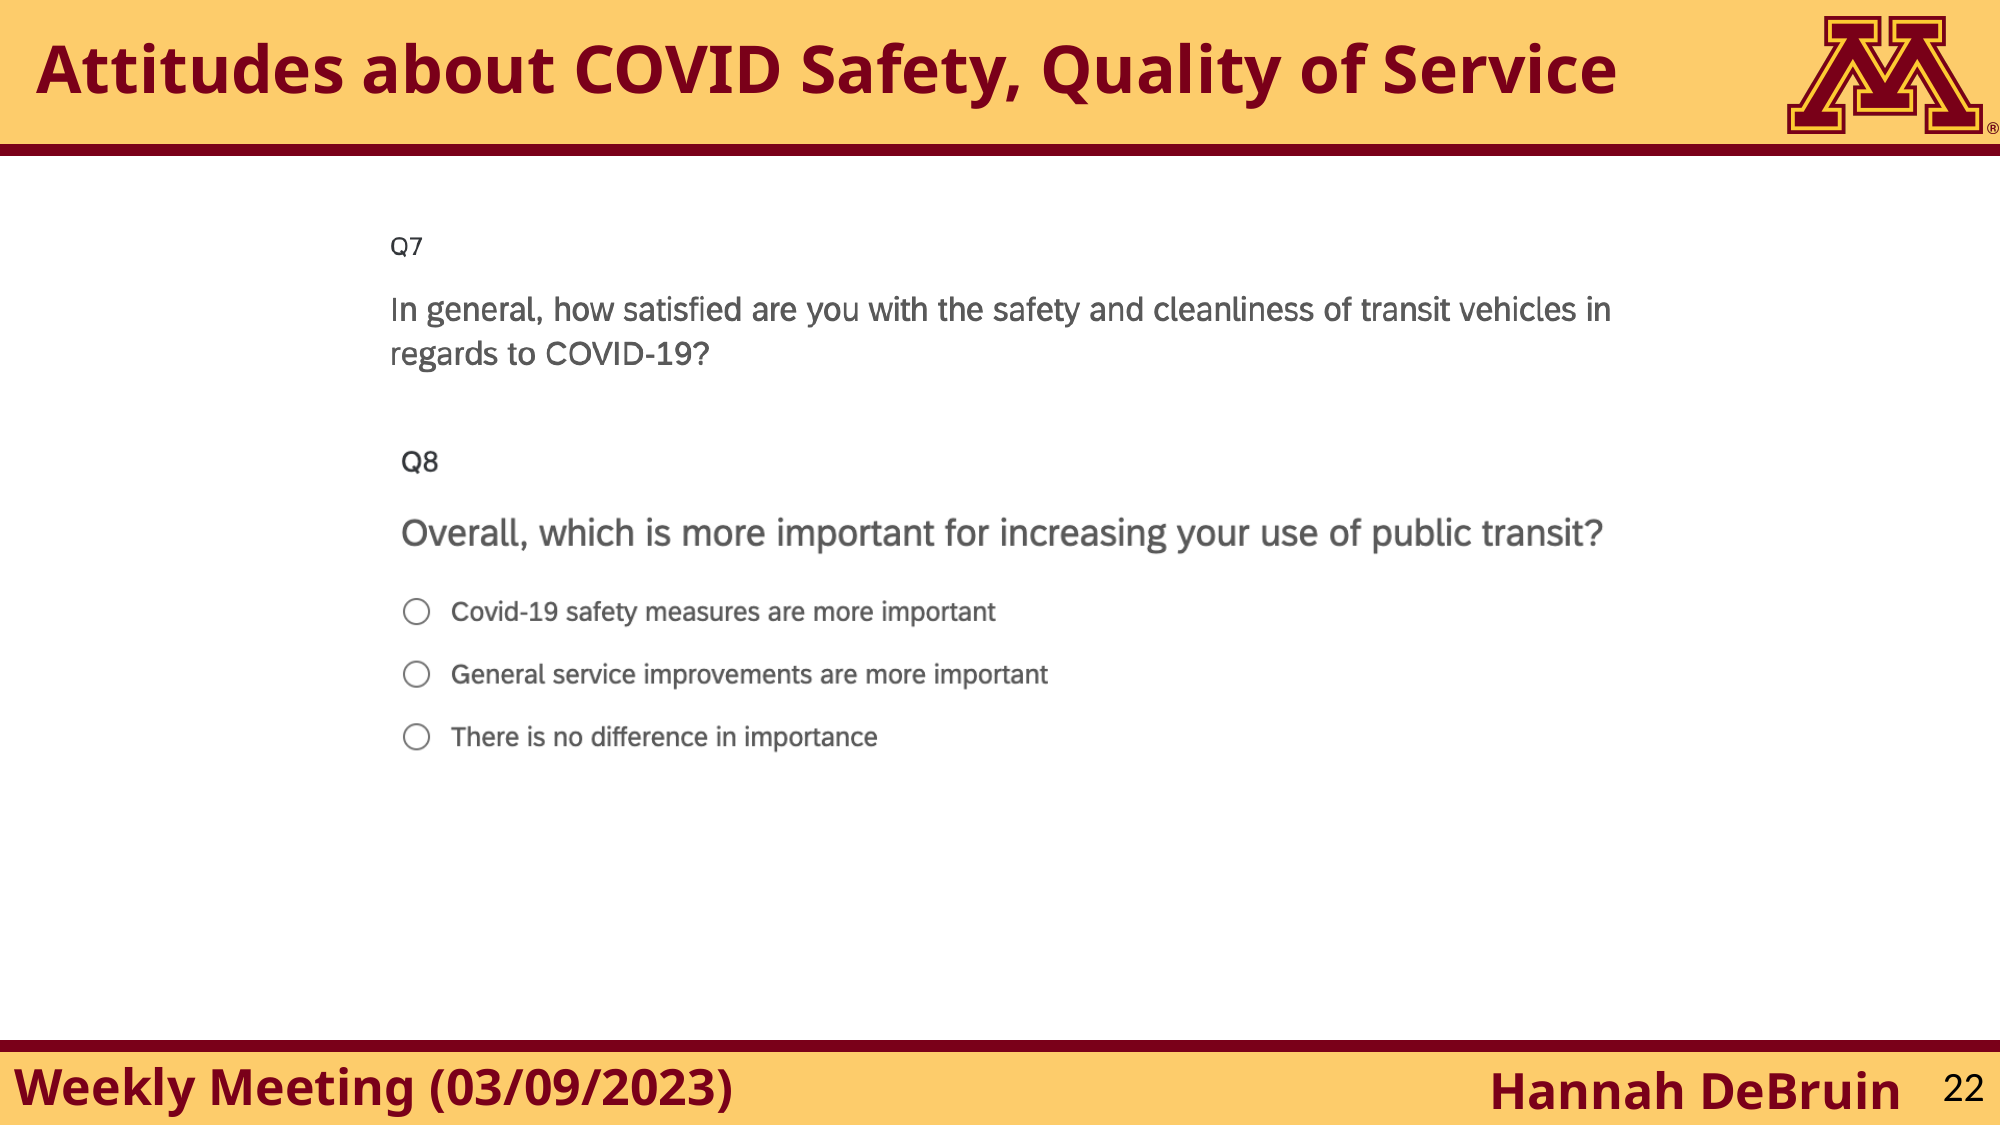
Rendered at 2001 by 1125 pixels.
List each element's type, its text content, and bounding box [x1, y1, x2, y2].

picture [362, 215, 1638, 385]
picture [378, 431, 1622, 765]
text_box [0, 1052, 1550, 1125]
text_box Hannah DeBruin [1249, 1053, 1550, 1125]
text_box Weekly Meeting (03/09/2023) [0, 1053, 1000, 1125]
text_box [0, 0, 2000, 144]
text_box Attitudes about COVID Safety, Quality of Service [21, 29, 1749, 144]
picture [1786, 14, 2000, 136]
slide_number 22 [1550, 1052, 2000, 1125]
